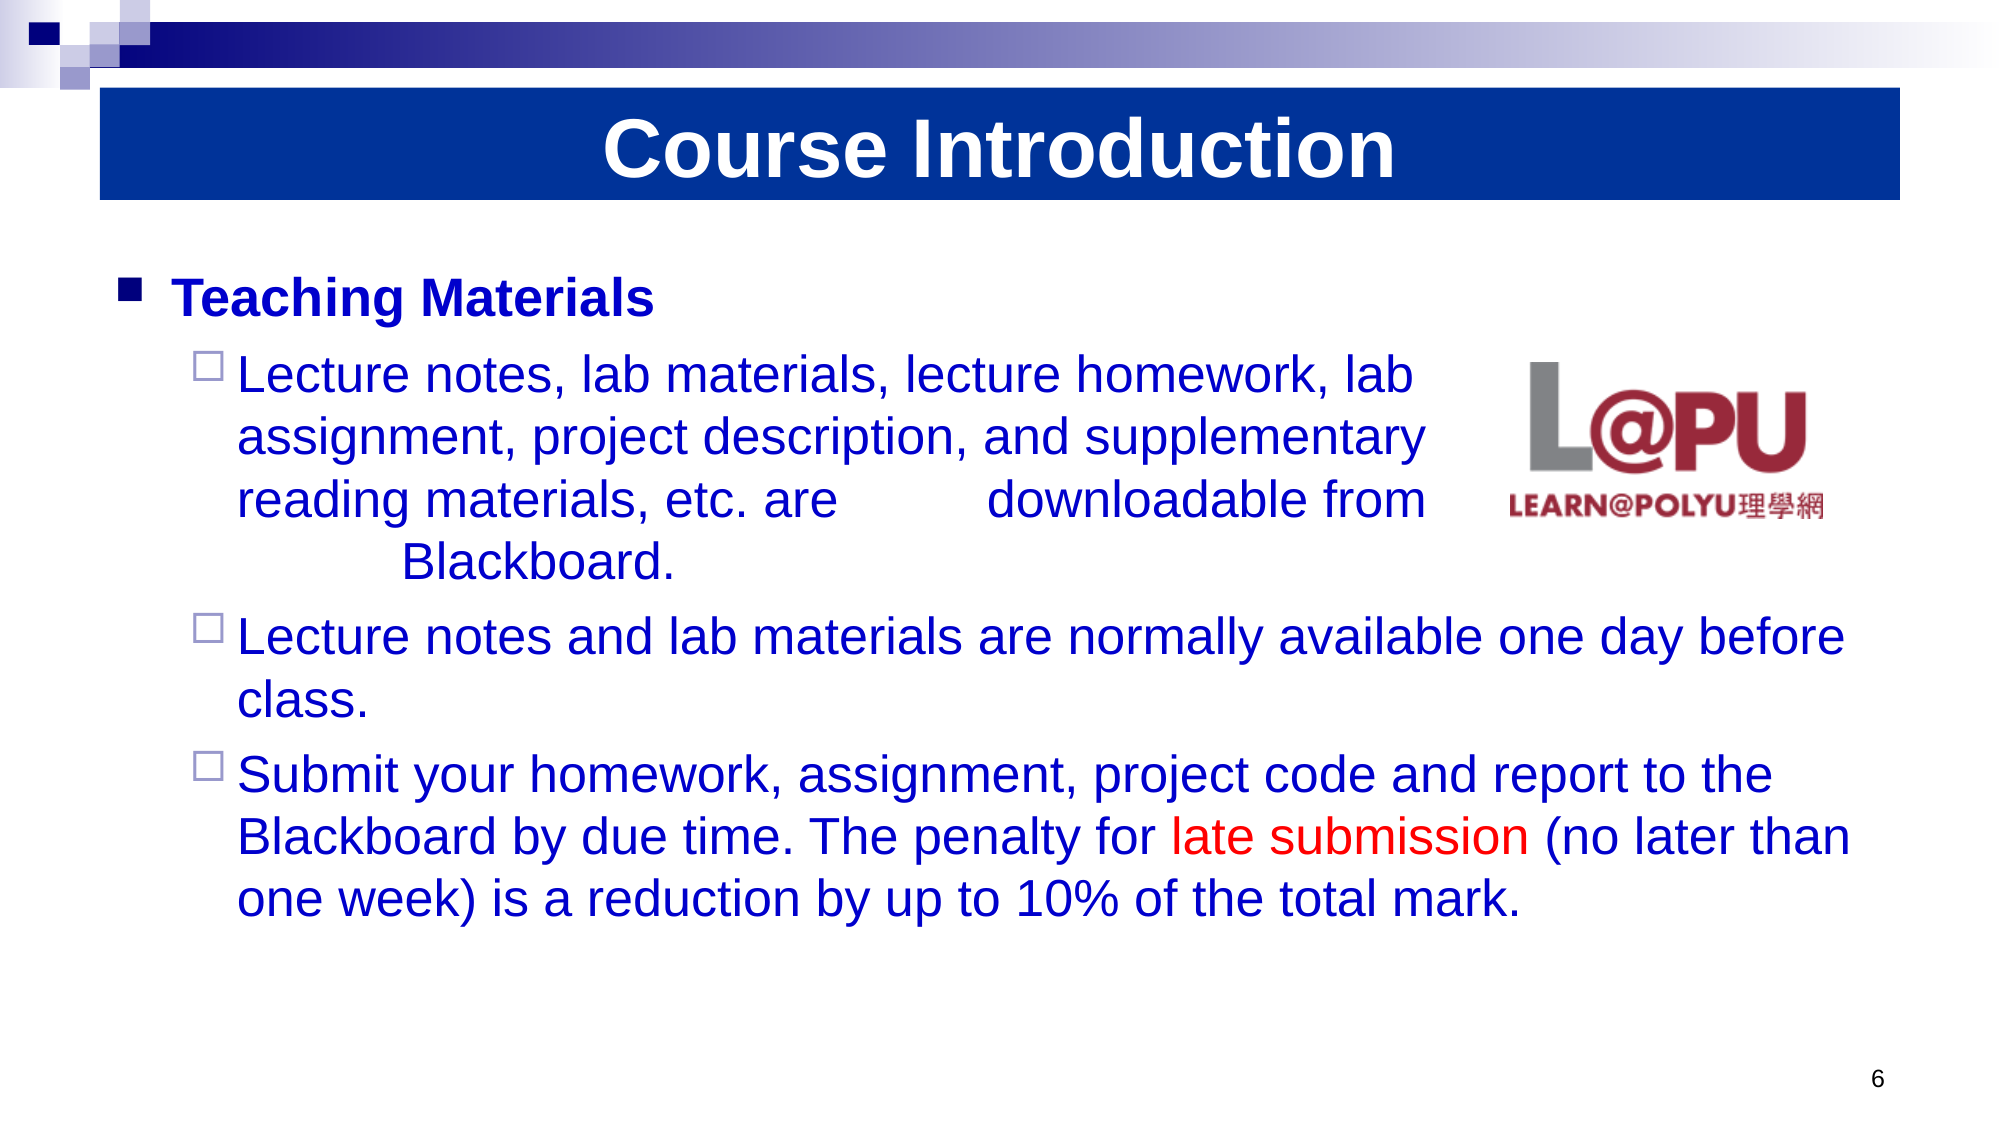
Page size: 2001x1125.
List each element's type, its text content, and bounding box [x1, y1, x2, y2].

slide_number 6 [1666, 1024, 1901, 1101]
picture [1510, 362, 1824, 519]
list Teaching Materials Lecture notes, lab materials, lecture homework, lab assignment, project description, and supplementary reading materials, etc. are downloadable from Blackboard. Lecture notes and lab materials are normally available one day before class. Submit your homework, assignment, project code and report to the Blackboard by due time. The penalty for late submission (no later than one week) is a reduction by up to 10% of the total mark. [99, 254, 1900, 1055]
title Course Introduction [99, 87, 1900, 200]
